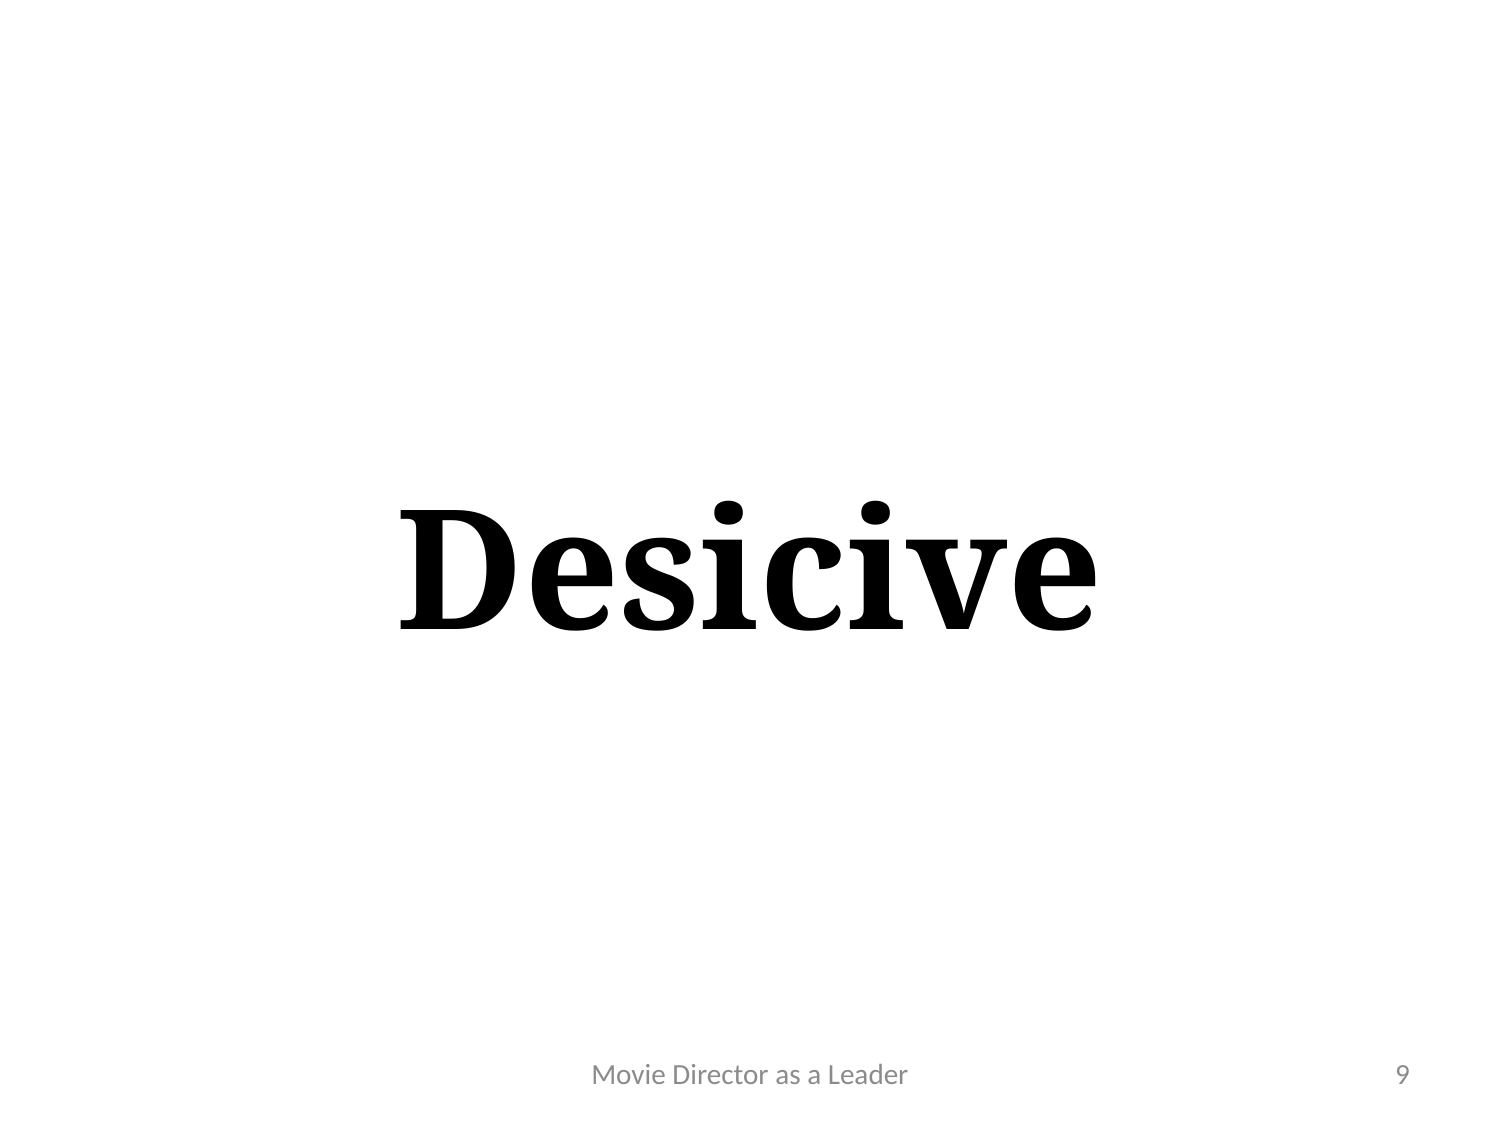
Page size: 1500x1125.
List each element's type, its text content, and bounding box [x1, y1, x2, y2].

title Desicive [75, 468, 1425, 657]
footer Movie Director as a Leader [512, 1042, 988, 1103]
slide_number 9 [1074, 1042, 1425, 1103]
